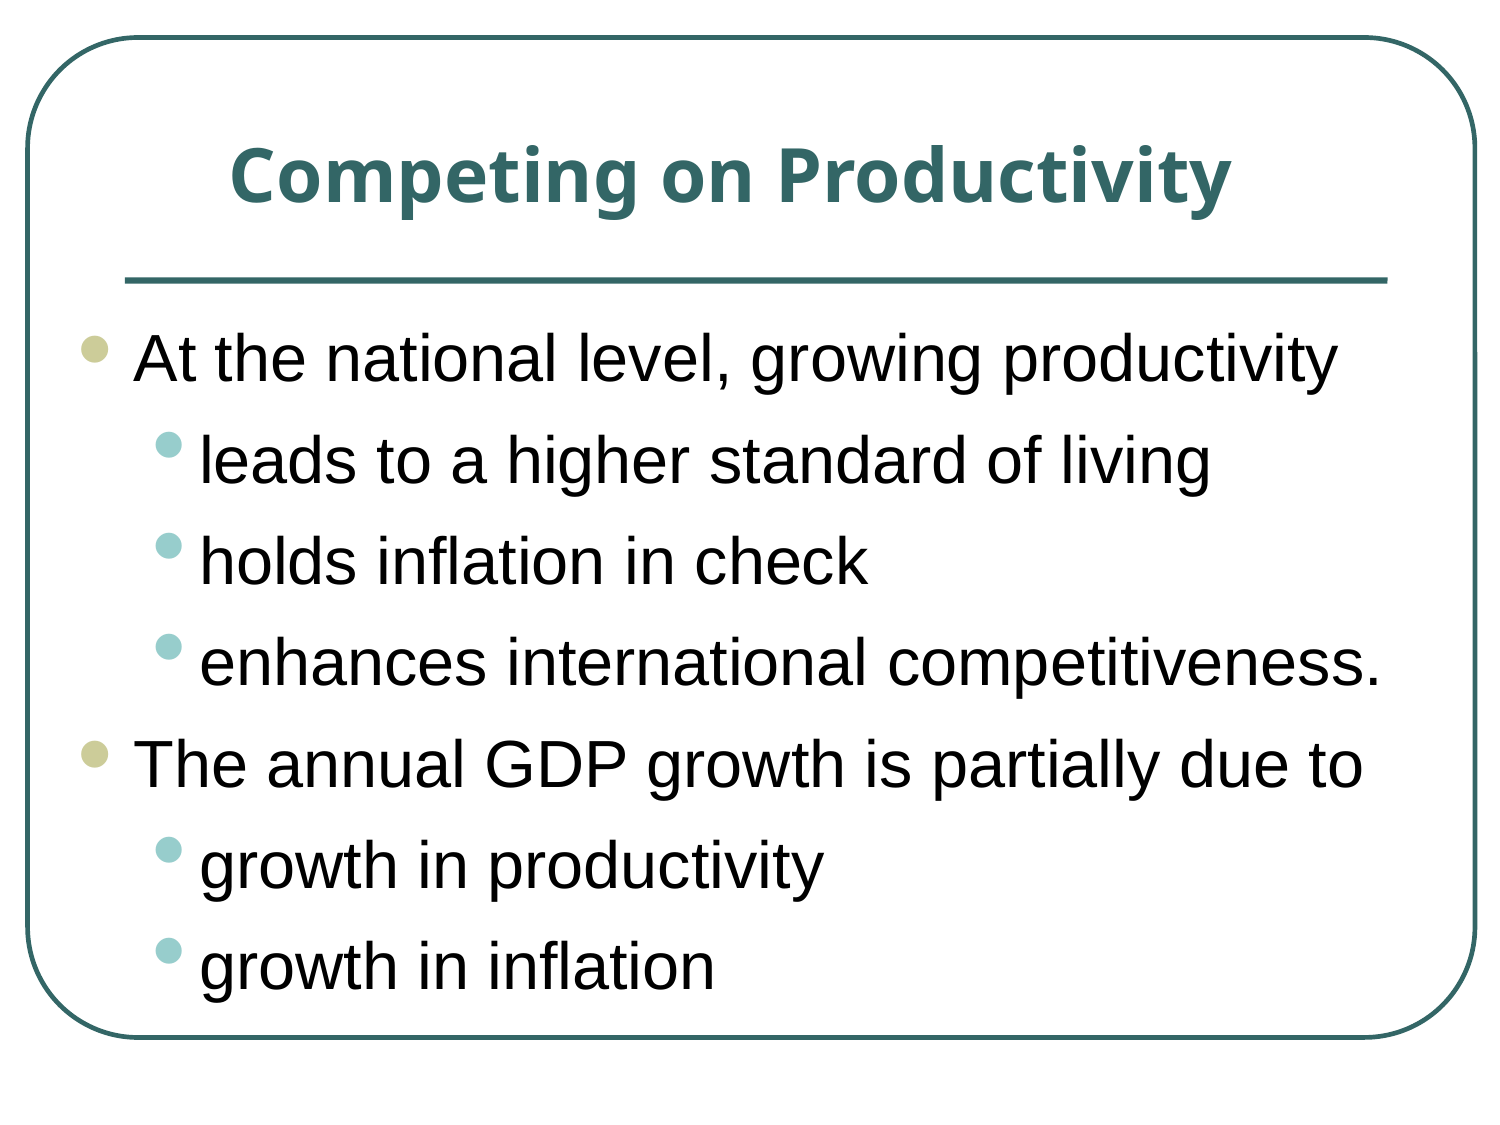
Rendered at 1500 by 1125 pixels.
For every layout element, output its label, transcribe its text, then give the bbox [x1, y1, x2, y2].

list At the national level, growing productivity leads to a higher standard of living holds inflation in check enhances international competitiveness. The annual GDP growth is partially due to growth in productivity growth in inflation [62, 299, 1451, 1051]
title Competing on Productivity [62, 43, 1401, 226]
